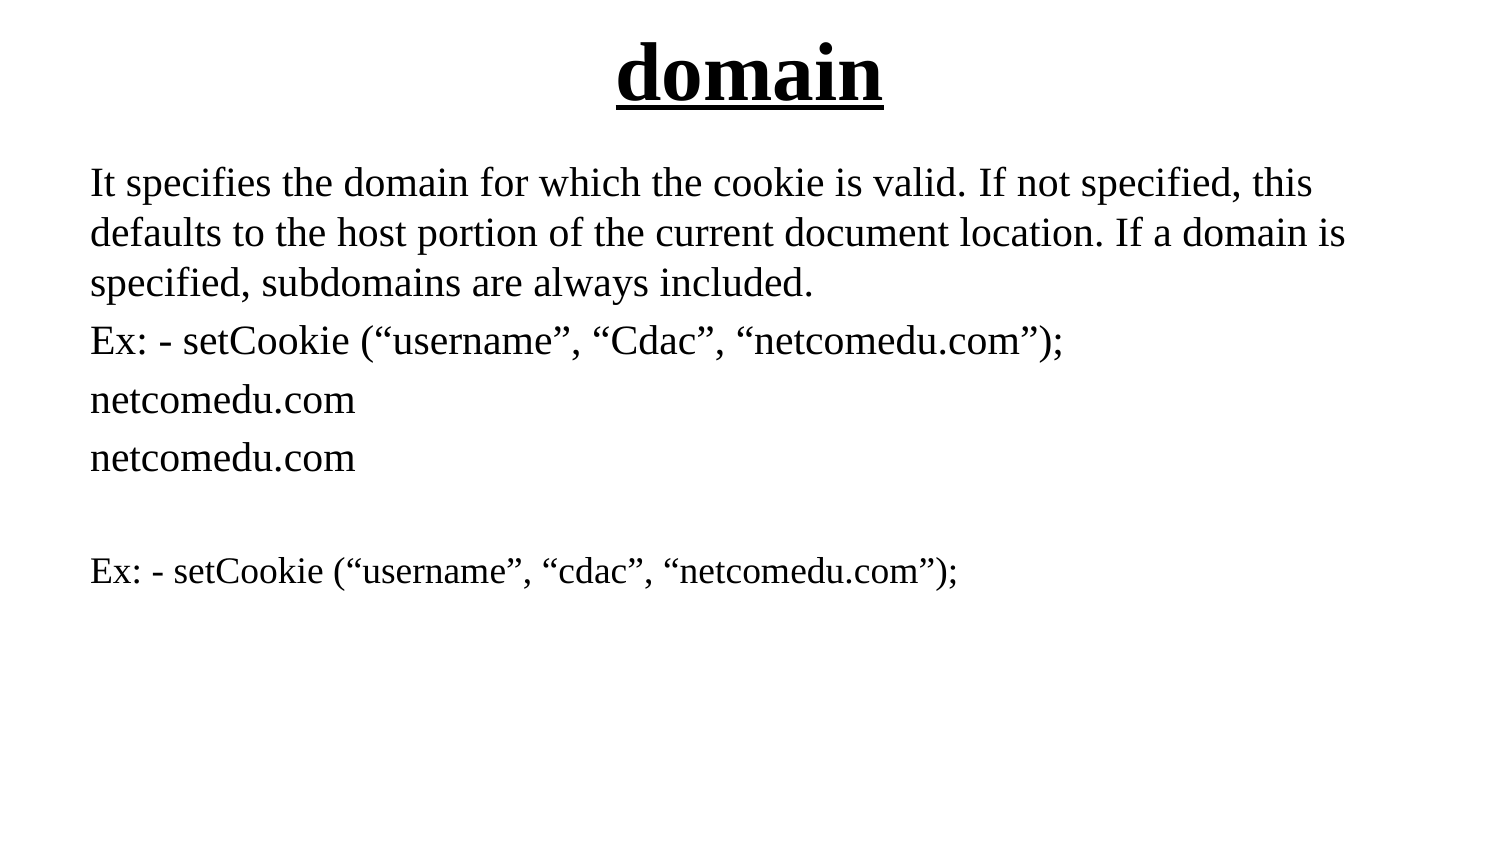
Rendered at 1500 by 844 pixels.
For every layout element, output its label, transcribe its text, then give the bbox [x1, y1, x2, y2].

list It specifies the domain for which the cookie is valid. If not specified, this defaults to the host portion of the current document location. If a domain is specified, subdomains are always included. Ex: - setCookie (“username”, “Cdac”, “netcomedu.com”); netcomedu.com netcomedu.com Ex: - setCookie (“username”, “cdac”, “netcomedu.com”); [75, 146, 1425, 704]
title domain [75, 0, 1425, 138]
